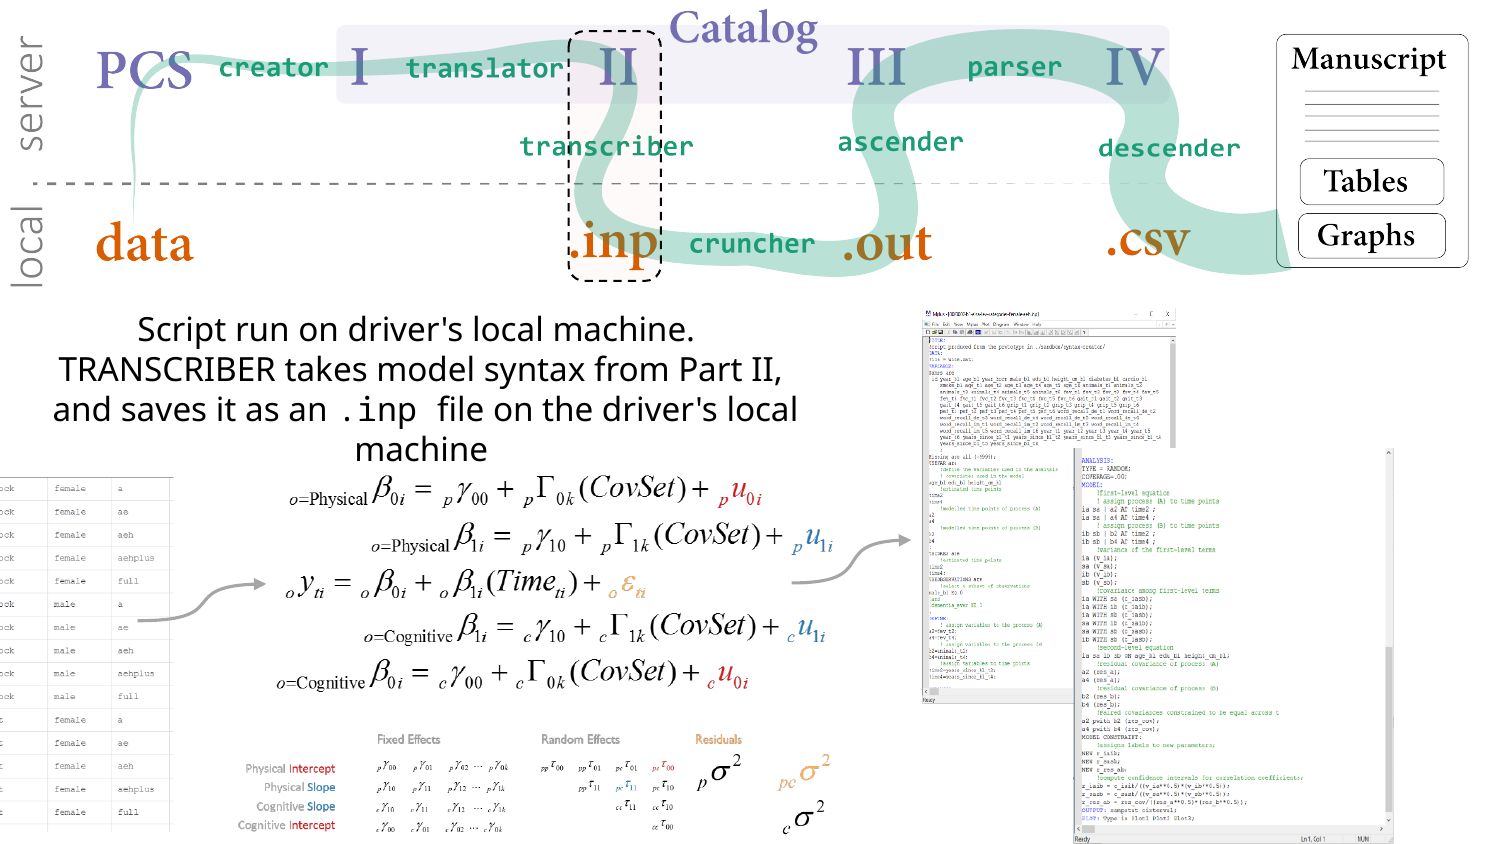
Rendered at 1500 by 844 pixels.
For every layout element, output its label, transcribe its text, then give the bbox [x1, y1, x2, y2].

picture [0, 0, 1500, 844]
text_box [0, 466, 912, 840]
text_box Script run on driver's local machine. TRANSCRIBER takes model syntax from Part II, and saves it as an .inp file on the driver's local machine [0, 301, 868, 466]
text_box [922, 308, 1394, 844]
text_box [568, 30, 662, 282]
